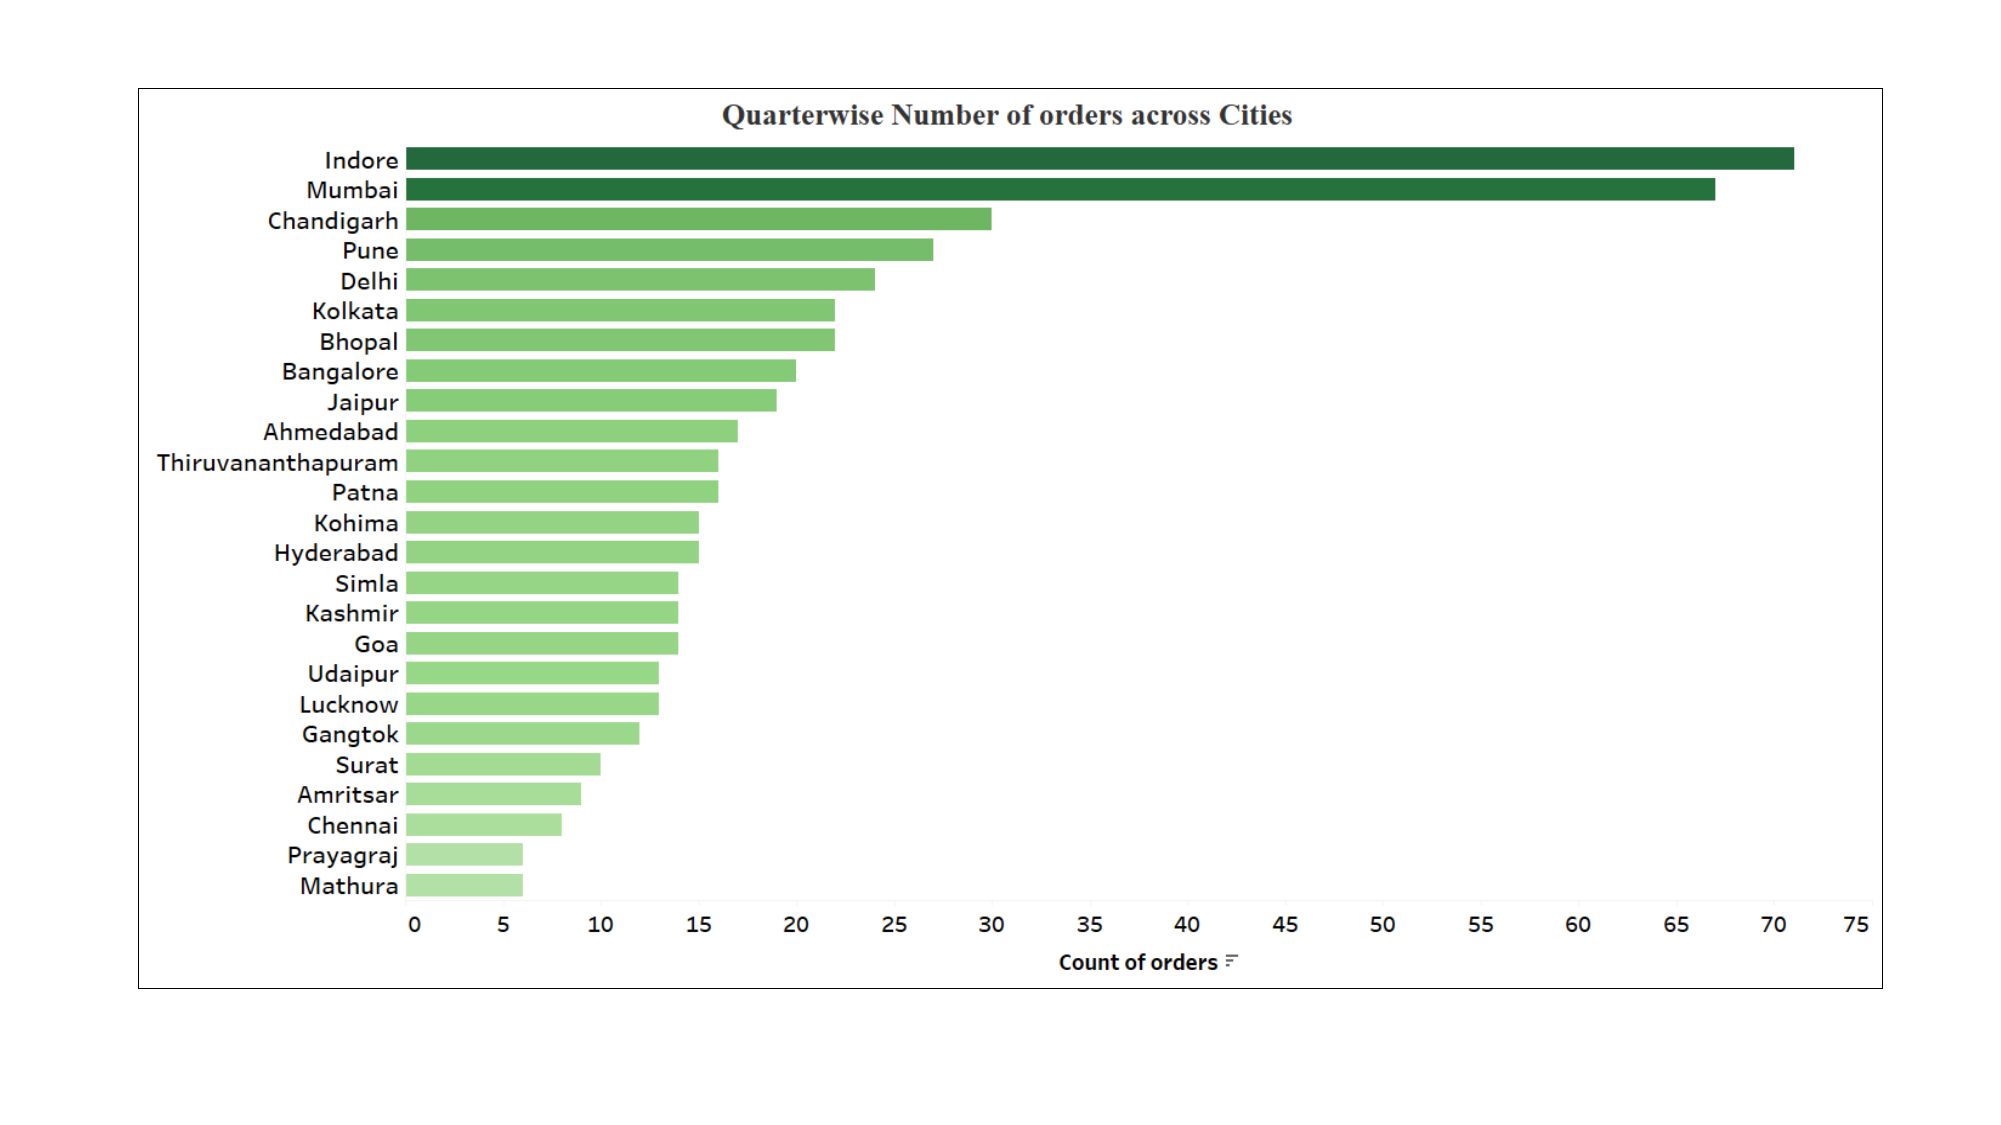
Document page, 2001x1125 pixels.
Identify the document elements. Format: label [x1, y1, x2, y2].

picture [138, 88, 1883, 989]
